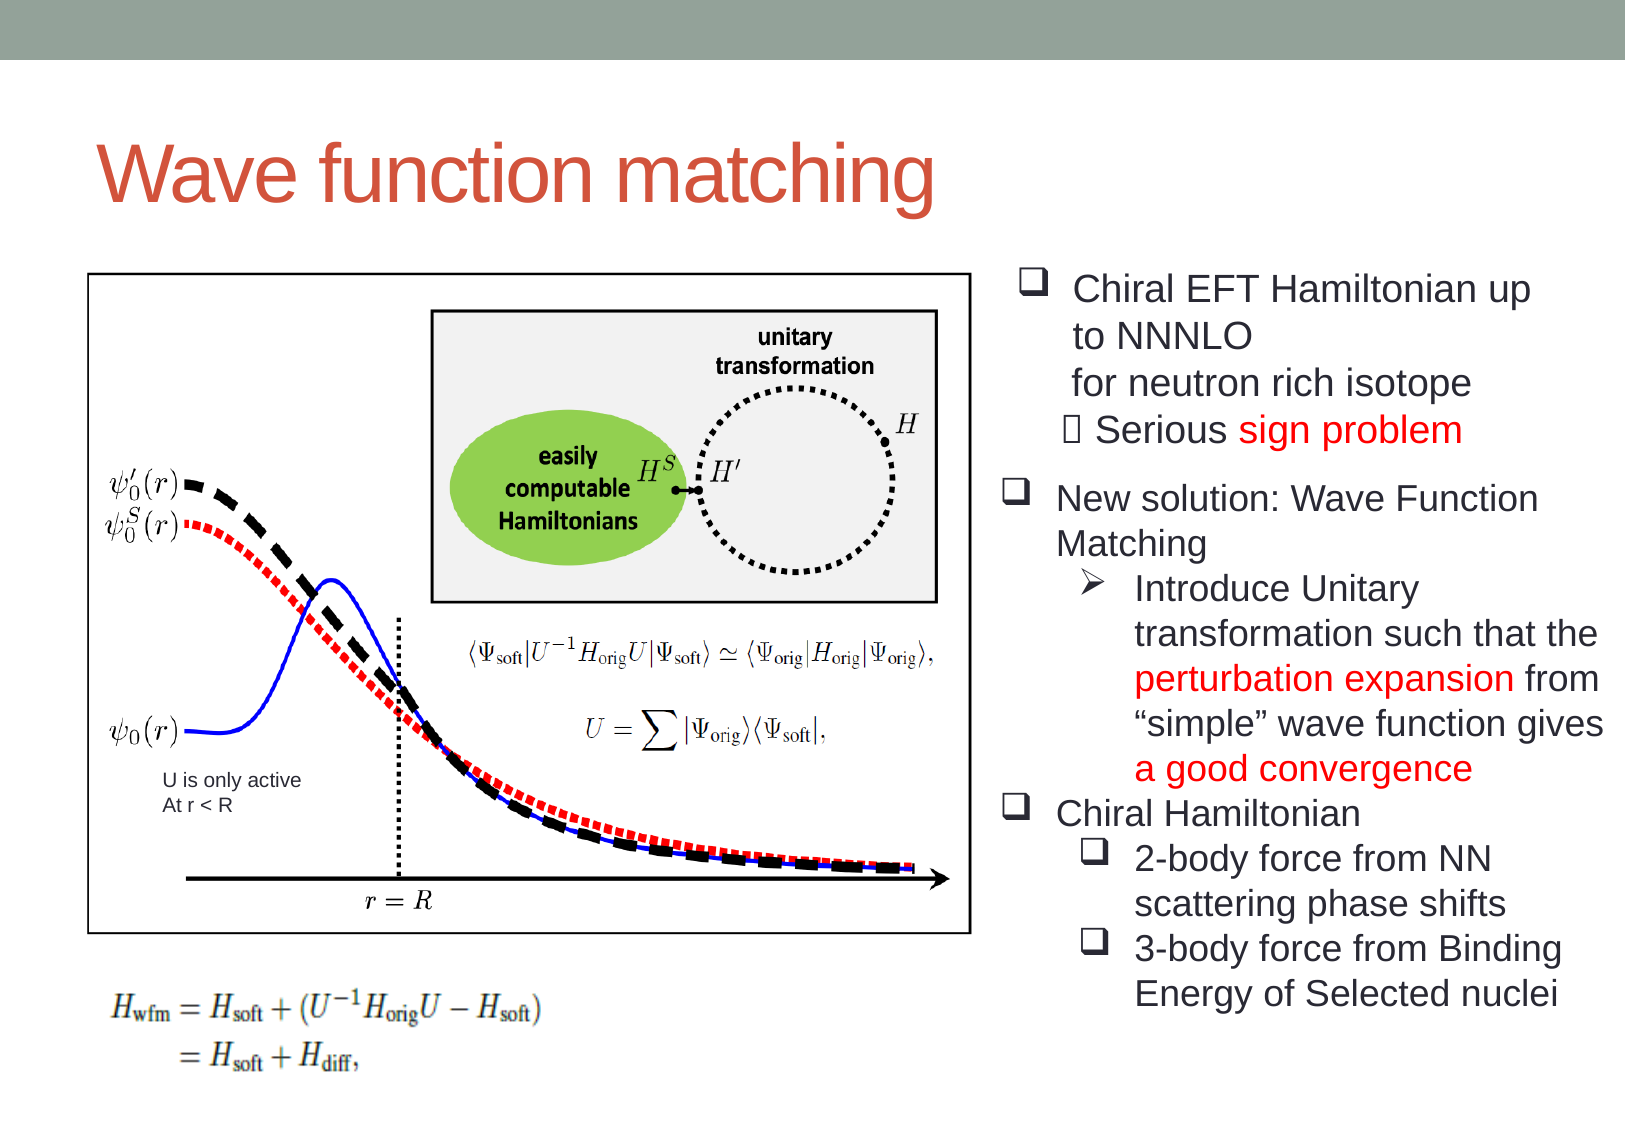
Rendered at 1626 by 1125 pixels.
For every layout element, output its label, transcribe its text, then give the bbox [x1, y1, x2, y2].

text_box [55, 260, 1002, 960]
text_box Chiral EFT Hamiltonian up to NNNLO for neutron rich isotope  Serious sign problem [1001, 255, 1566, 460]
text_box New solution: Wave Function Matching Introduce Unitary transformation such that the perturbation expansion from “simple” wave function gives a good convergence Chiral Hamiltonian 2-body force from NN scattering phase shifts 3-body force from Binding Energy of Selected nuclei [984, 466, 1625, 1022]
title Wave function matching [81, 87, 1544, 250]
picture [80, 958, 570, 1104]
